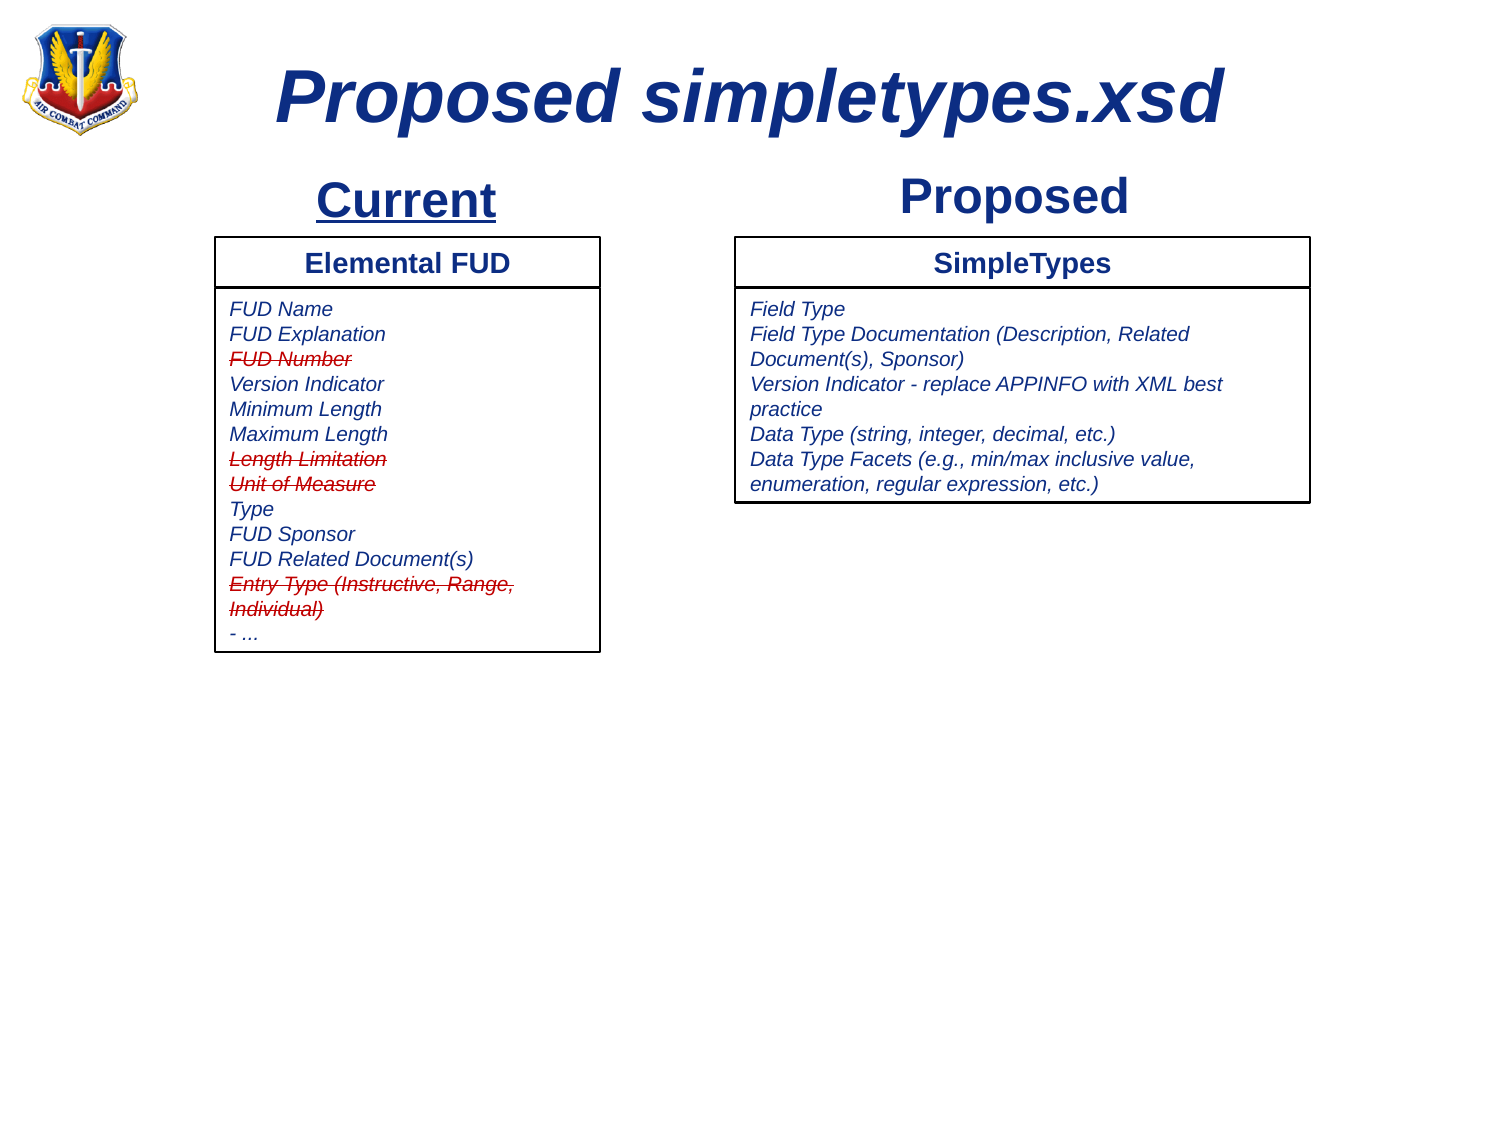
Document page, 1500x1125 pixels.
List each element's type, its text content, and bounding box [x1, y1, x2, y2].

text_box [214, 237, 601, 657]
list Current [74, 176, 729, 251]
list Proposed [682, 176, 1347, 247]
title Proposed simpletypes.xsd [74, 9, 1426, 176]
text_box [734, 237, 1311, 506]
picture [22, 24, 74, 136]
